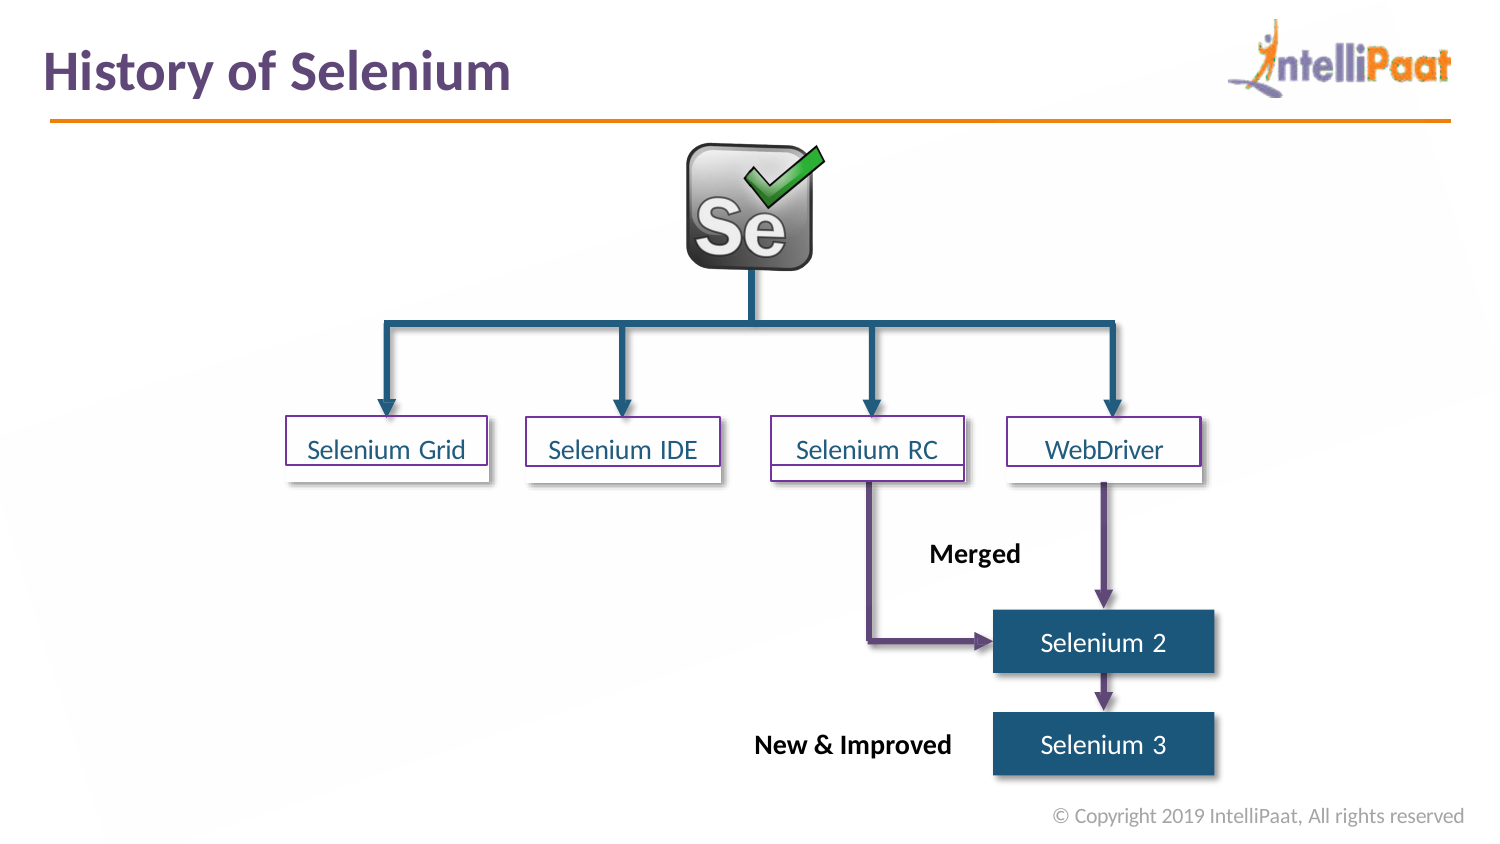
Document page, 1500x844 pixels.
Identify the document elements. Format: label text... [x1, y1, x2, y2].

text_box [0, 1, 1500, 844]
footer © Copyright 2019 IntelliPaat, All rights reserved [1049, 804, 1478, 844]
